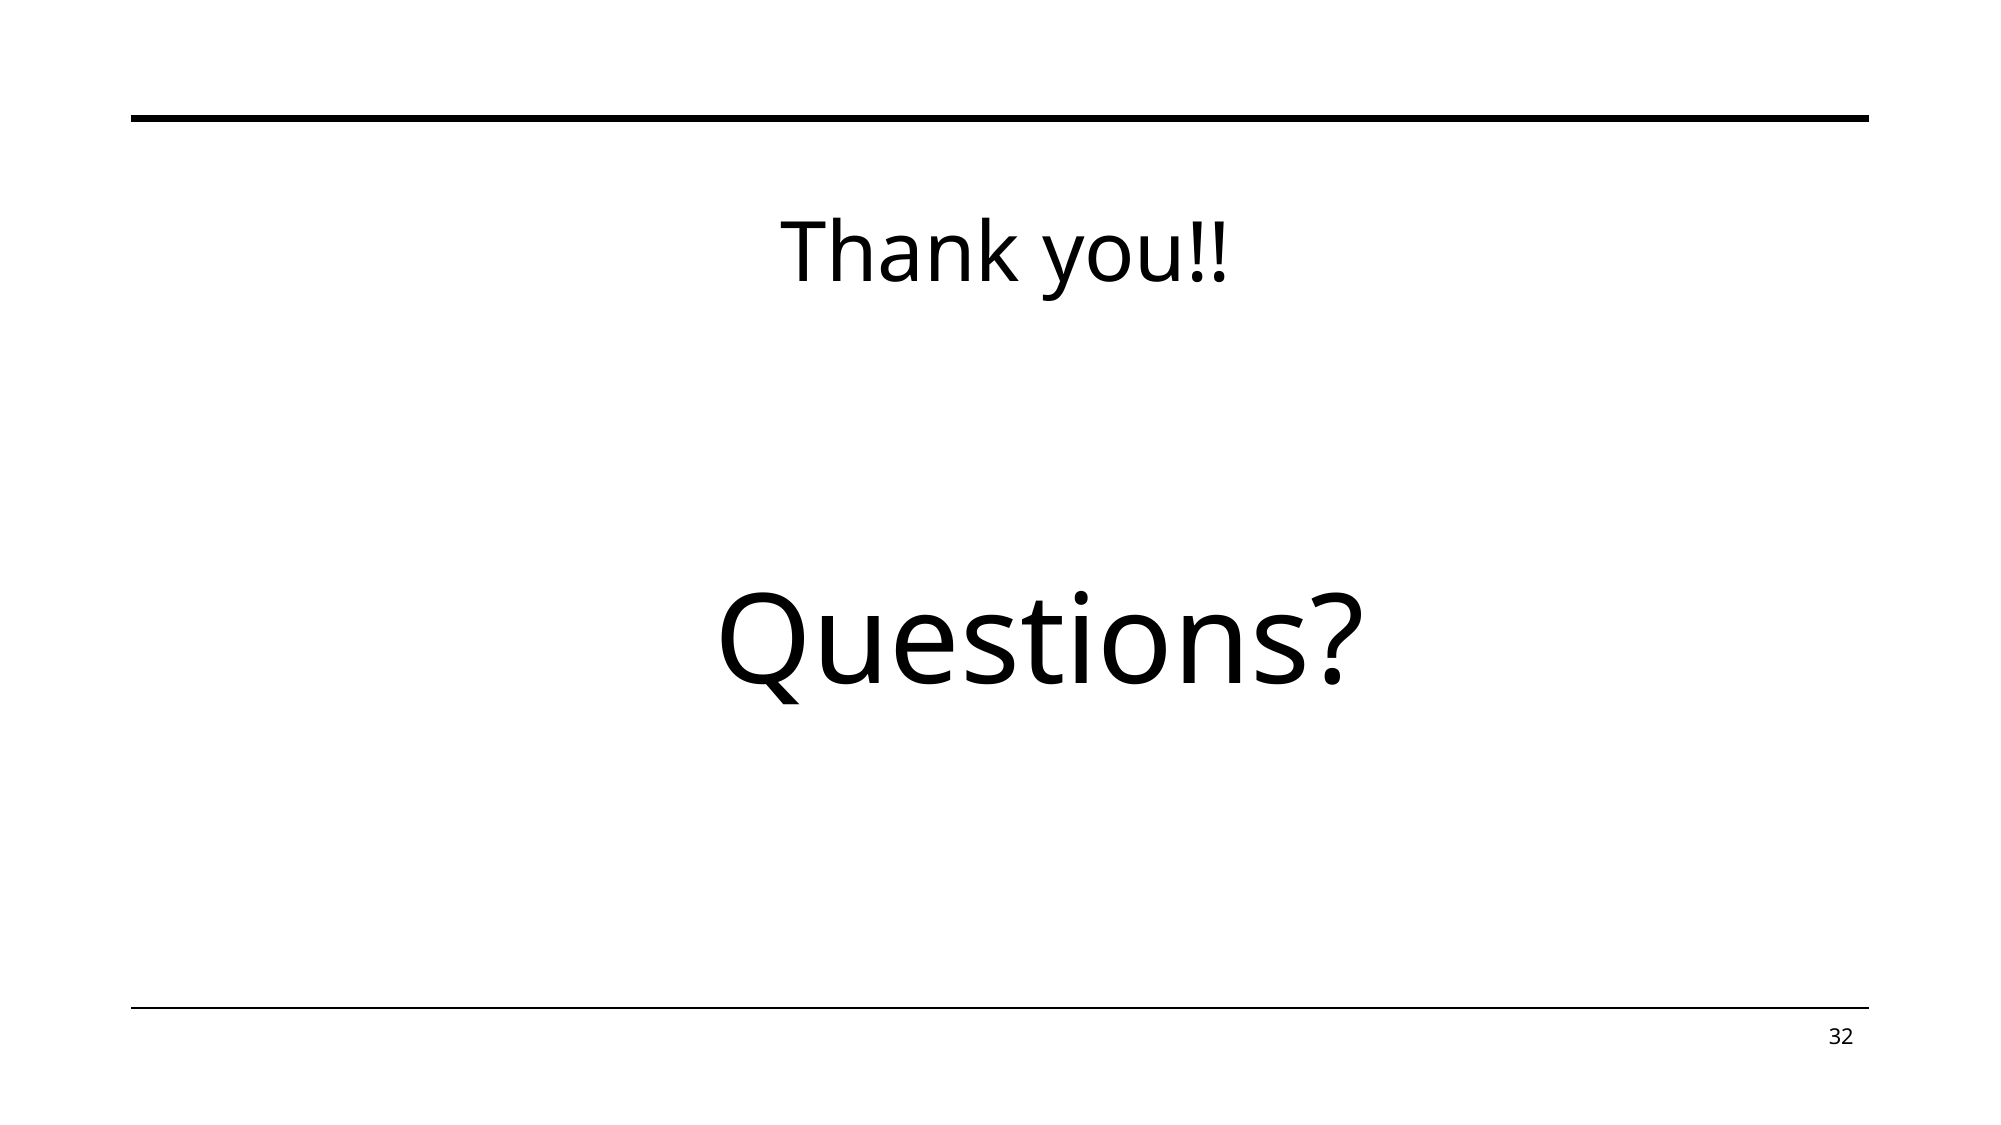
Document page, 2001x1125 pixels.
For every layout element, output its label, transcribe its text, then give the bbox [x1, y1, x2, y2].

list Thank you!! Questions? [114, 119, 1869, 973]
footer 32 [1124, 1005, 1869, 1066]
